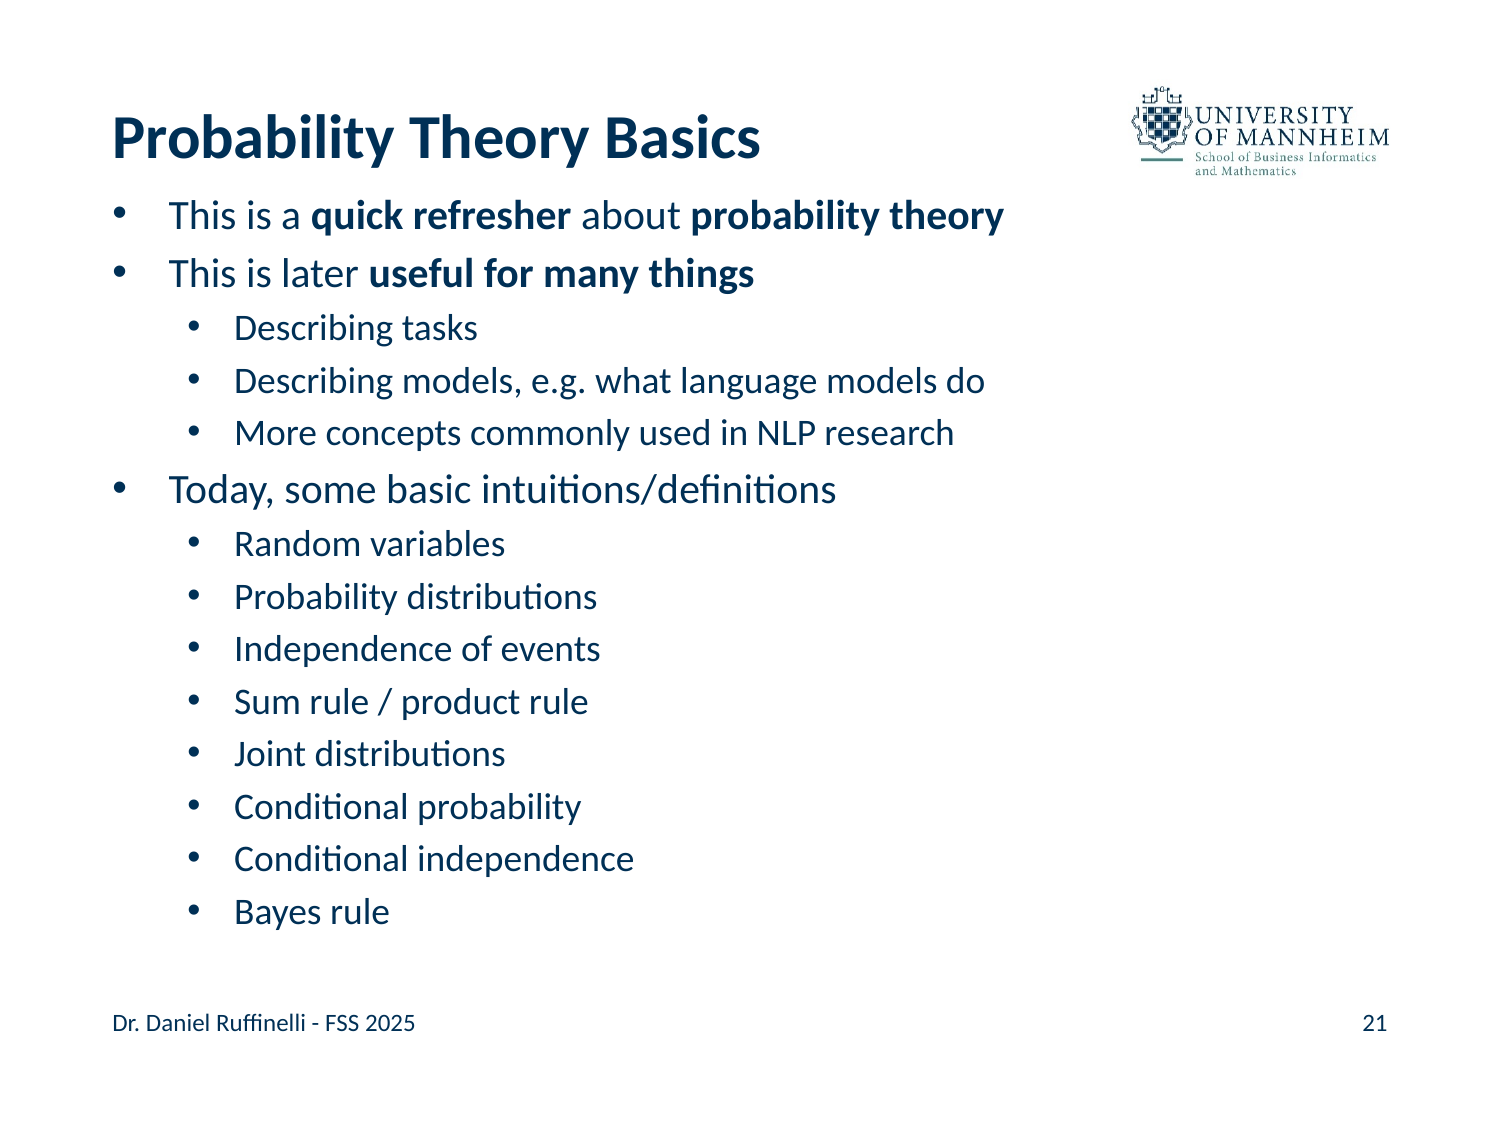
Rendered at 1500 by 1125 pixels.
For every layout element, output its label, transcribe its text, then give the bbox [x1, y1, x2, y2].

picture [1095, 57, 1425, 211]
footer Dr. Daniel Ruffinelli - FSS 2025 [112, 1006, 588, 1036]
list This is a quick refresher about probability theory This is later useful for many things Describing tasks Describing models, e.g. what language models do More concepts commonly used in NLP research Today, some basic intuitions/definitions Random variables Probability distributions Independence of events Sum rule / product rule Joint distributions Conditional probability Conditional independence Bayes rule [112, 187, 1388, 955]
slide_number 21 [1214, 1006, 1388, 1036]
title Probability Theory Basics [112, 95, 1102, 187]
